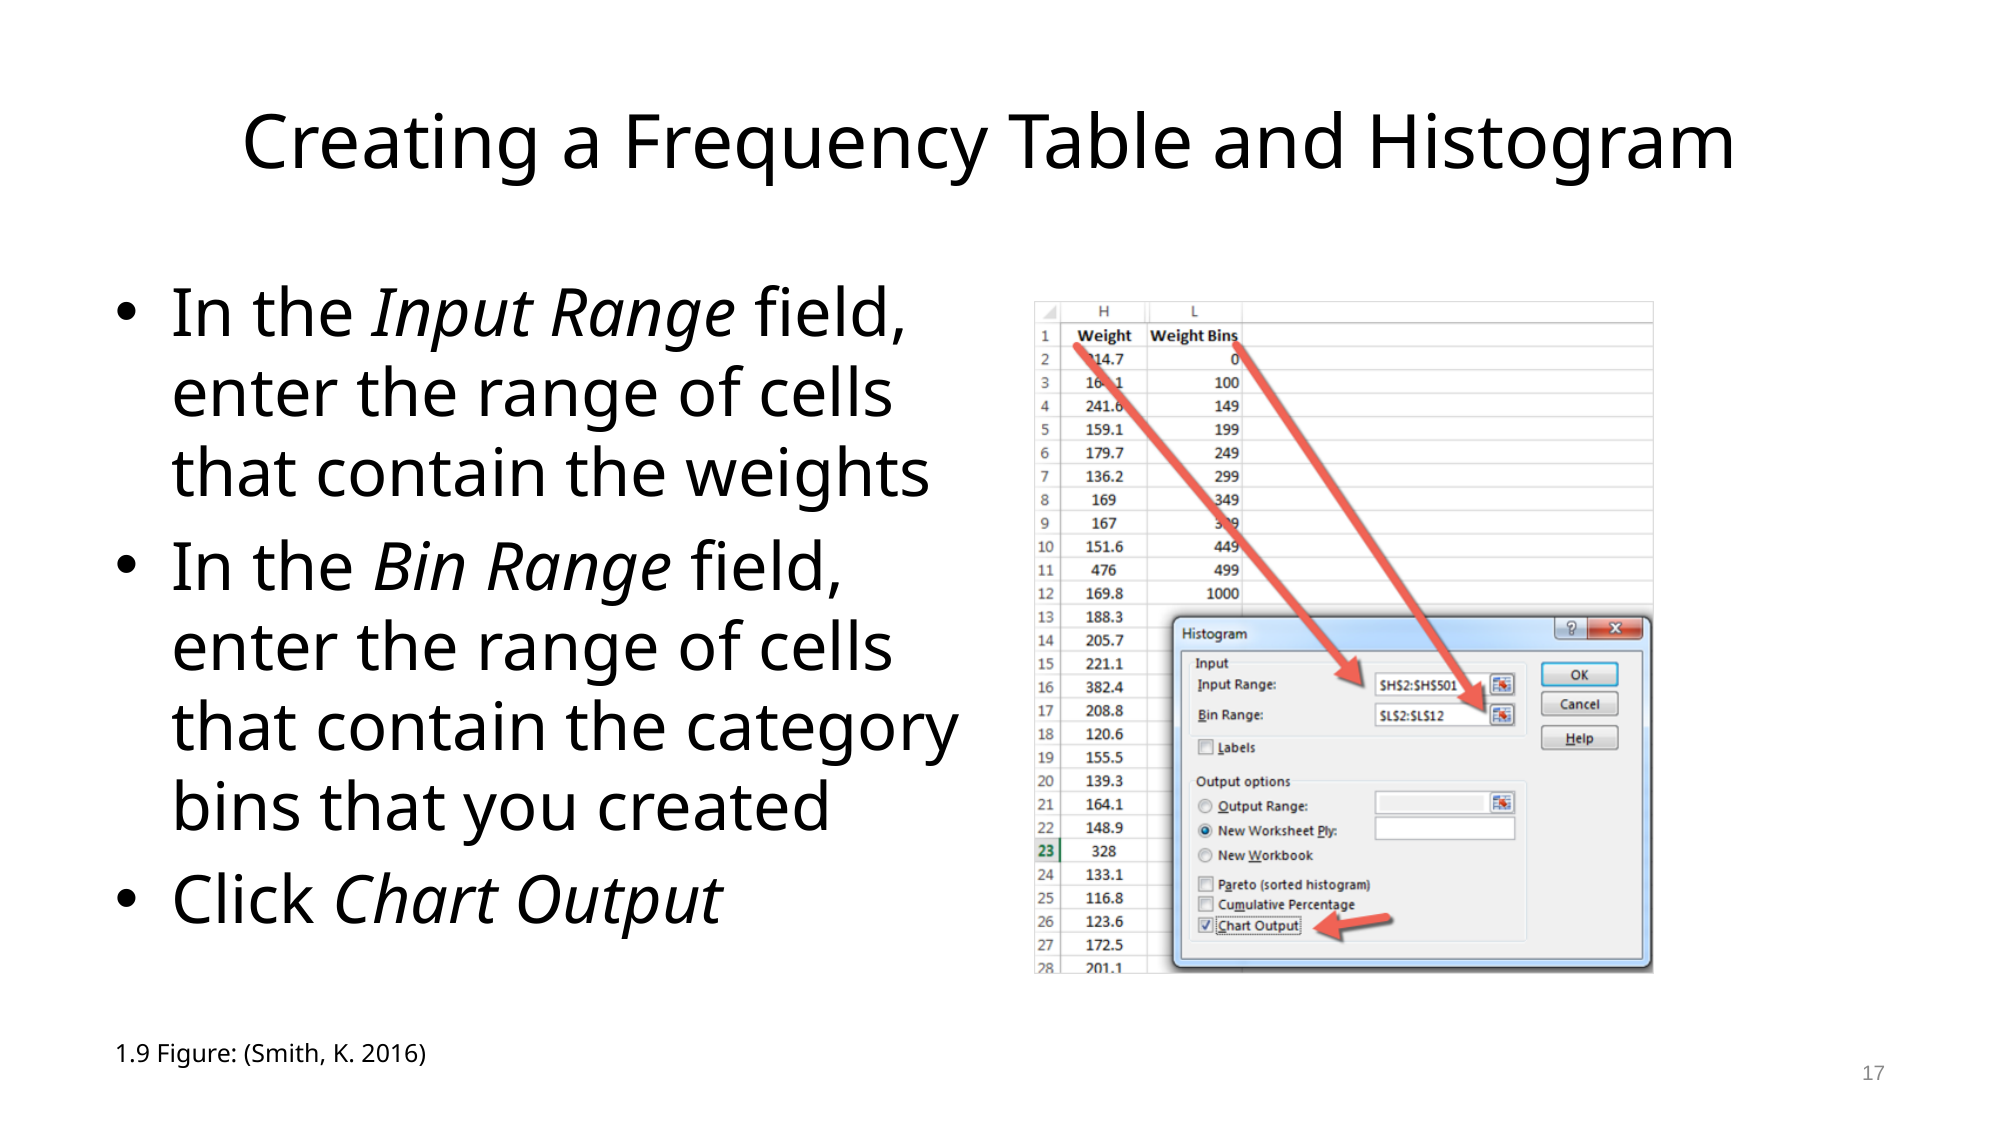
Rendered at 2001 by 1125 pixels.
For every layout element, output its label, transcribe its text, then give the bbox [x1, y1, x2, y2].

list 1.9 Figure: (Smith, K. 2016) [99, 1029, 853, 1118]
slide_number 17 [1788, 1027, 1900, 1118]
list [1034, 301, 1654, 974]
list In the Input Range field, enter the range of cells that contain the weights In the Bin Range field, enter the range of cells that contain the category bins that you created Click Chart Output [99, 262, 984, 1013]
title Creating a Frequency Table and Histogram [99, 45, 1900, 233]
